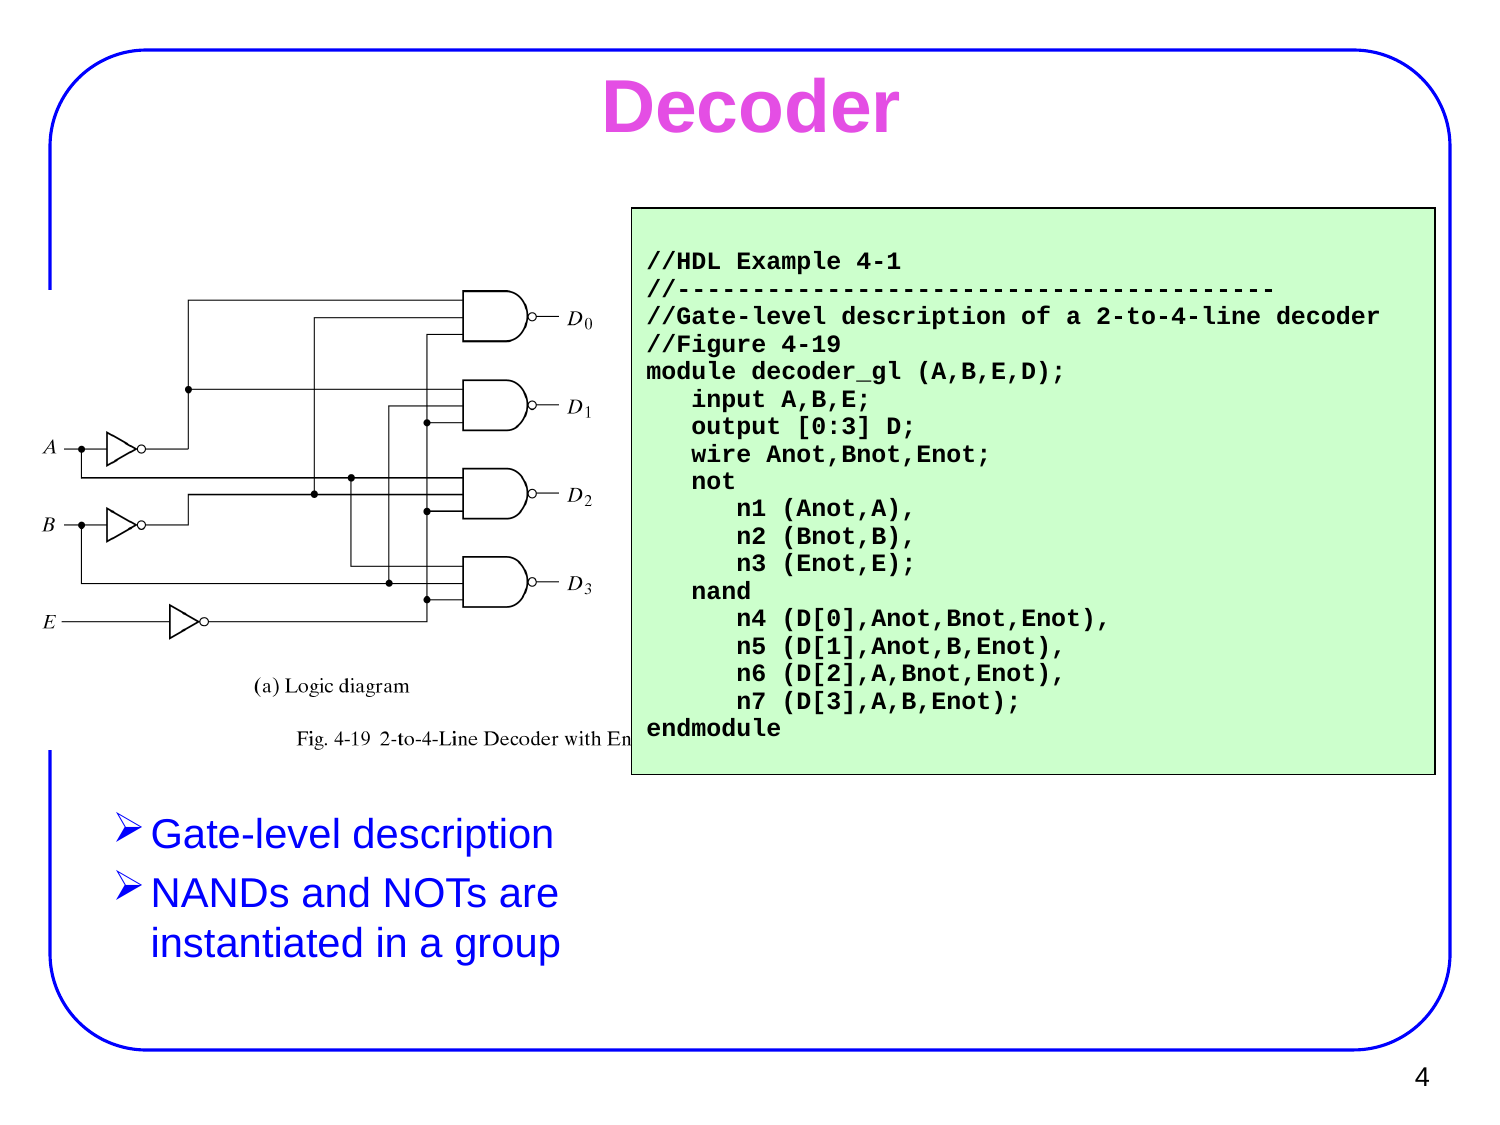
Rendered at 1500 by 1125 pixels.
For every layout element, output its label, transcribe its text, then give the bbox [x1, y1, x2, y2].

slide_number 4 [1351, 1047, 1444, 1104]
text_box //HDL Example 4-1 //---------------------------------------- //Gate-level description of a 2-to-4-line decoder //Figure 4-19 module decoder_gl (A,B,E,D); input A,B,E; output [0:3] D; wire Anot,Bnot,Enot; not n1 (Anot,A), n2 (Bnot,B), n3 (Enot,E); nand n4 (D[0],Anot,Bnot,Enot), n5 (D[1],Anot,B,Enot), n6 (D[2],A,Bnot,Enot), n7 (D[3],A,B,Enot); endmodule [631, 207, 1436, 775]
list Gate-level description NANDs and NOTs are instantiated in a group [76, 798, 632, 1035]
picture [40, 290, 975, 750]
title Decoder [113, 66, 1389, 140]
